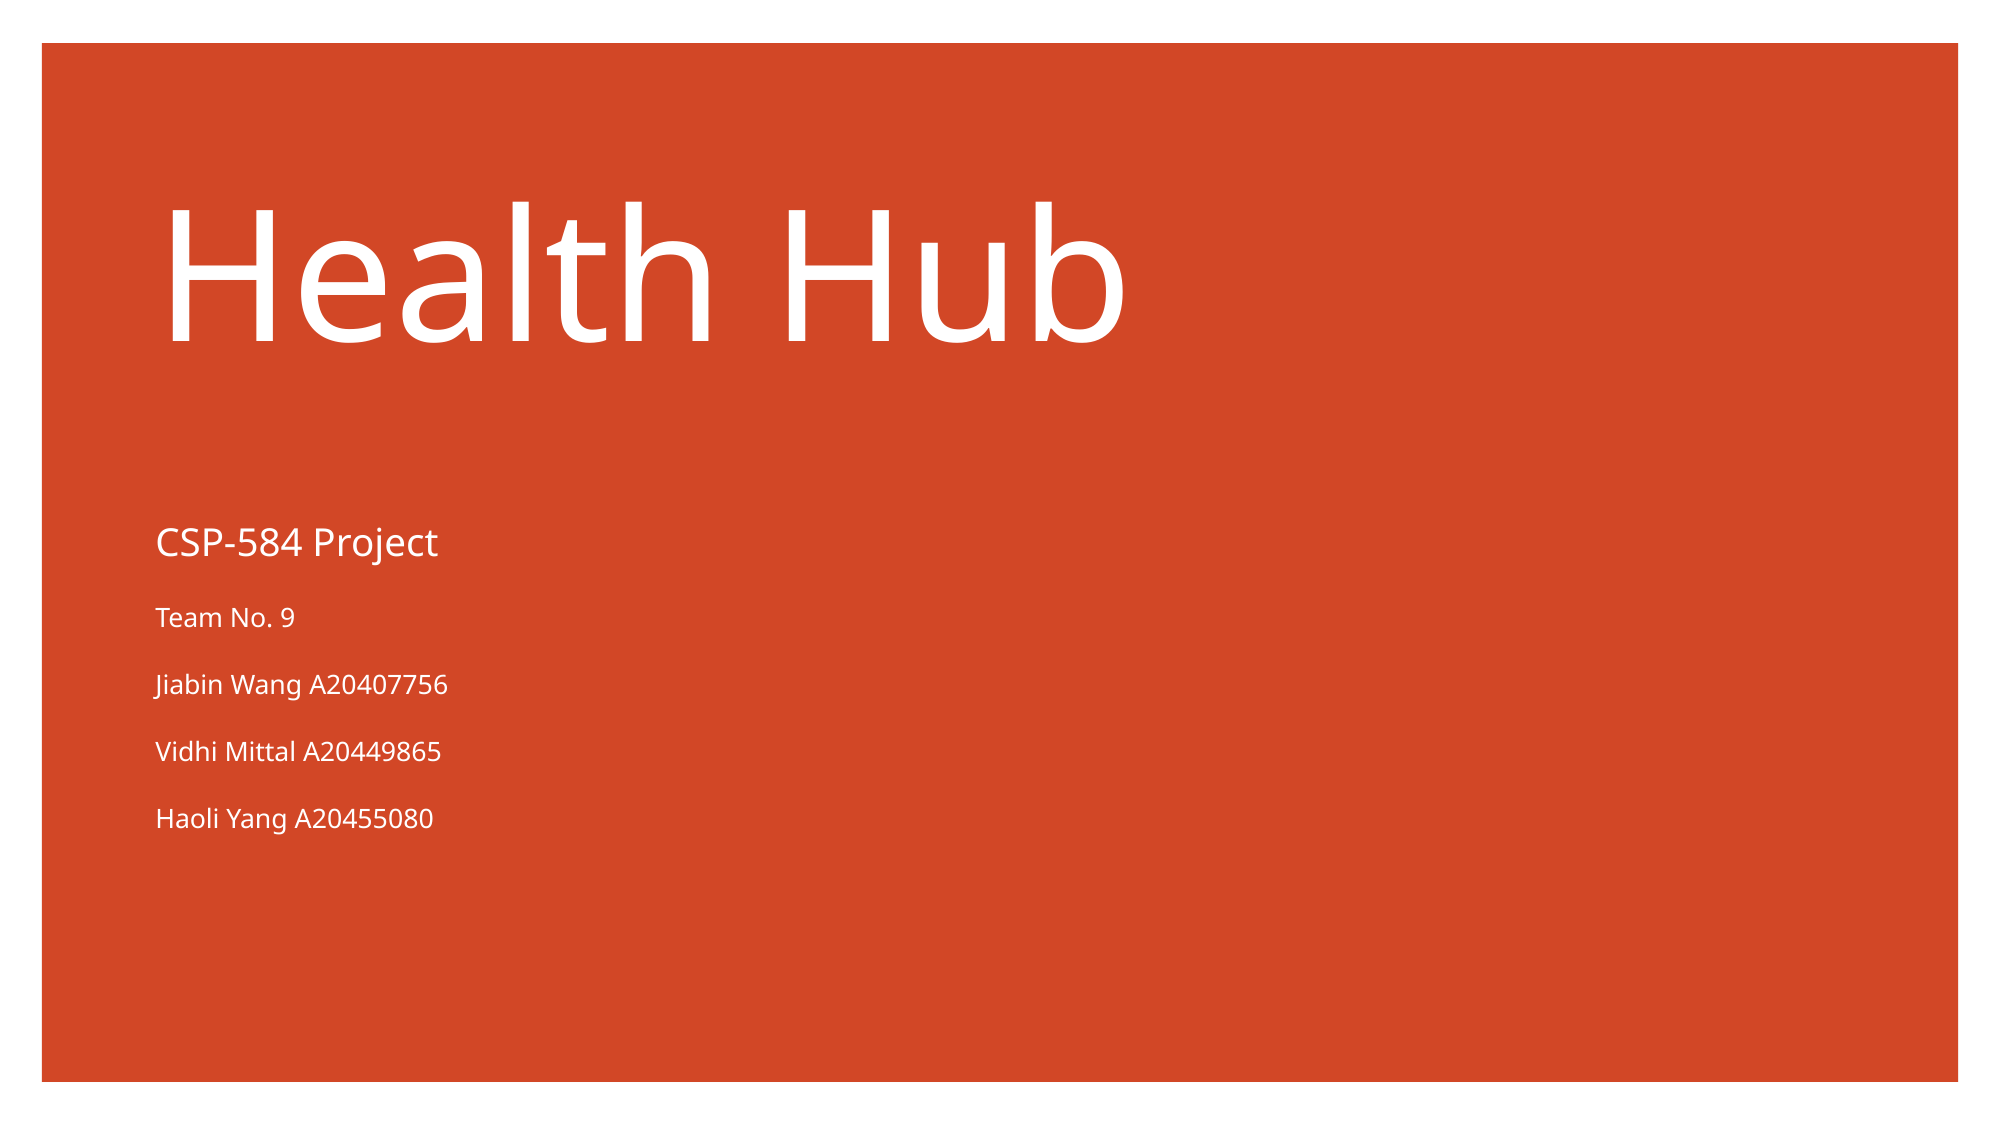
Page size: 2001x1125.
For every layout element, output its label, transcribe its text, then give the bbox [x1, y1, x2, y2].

title Health Hub [140, 74, 1866, 467]
subtitle CSP-584 Project Team No. 9 Jiabin Wang A20407756 Vidhi Mittal A20449865 Haoli Yang A20455080 [140, 481, 1713, 940]
